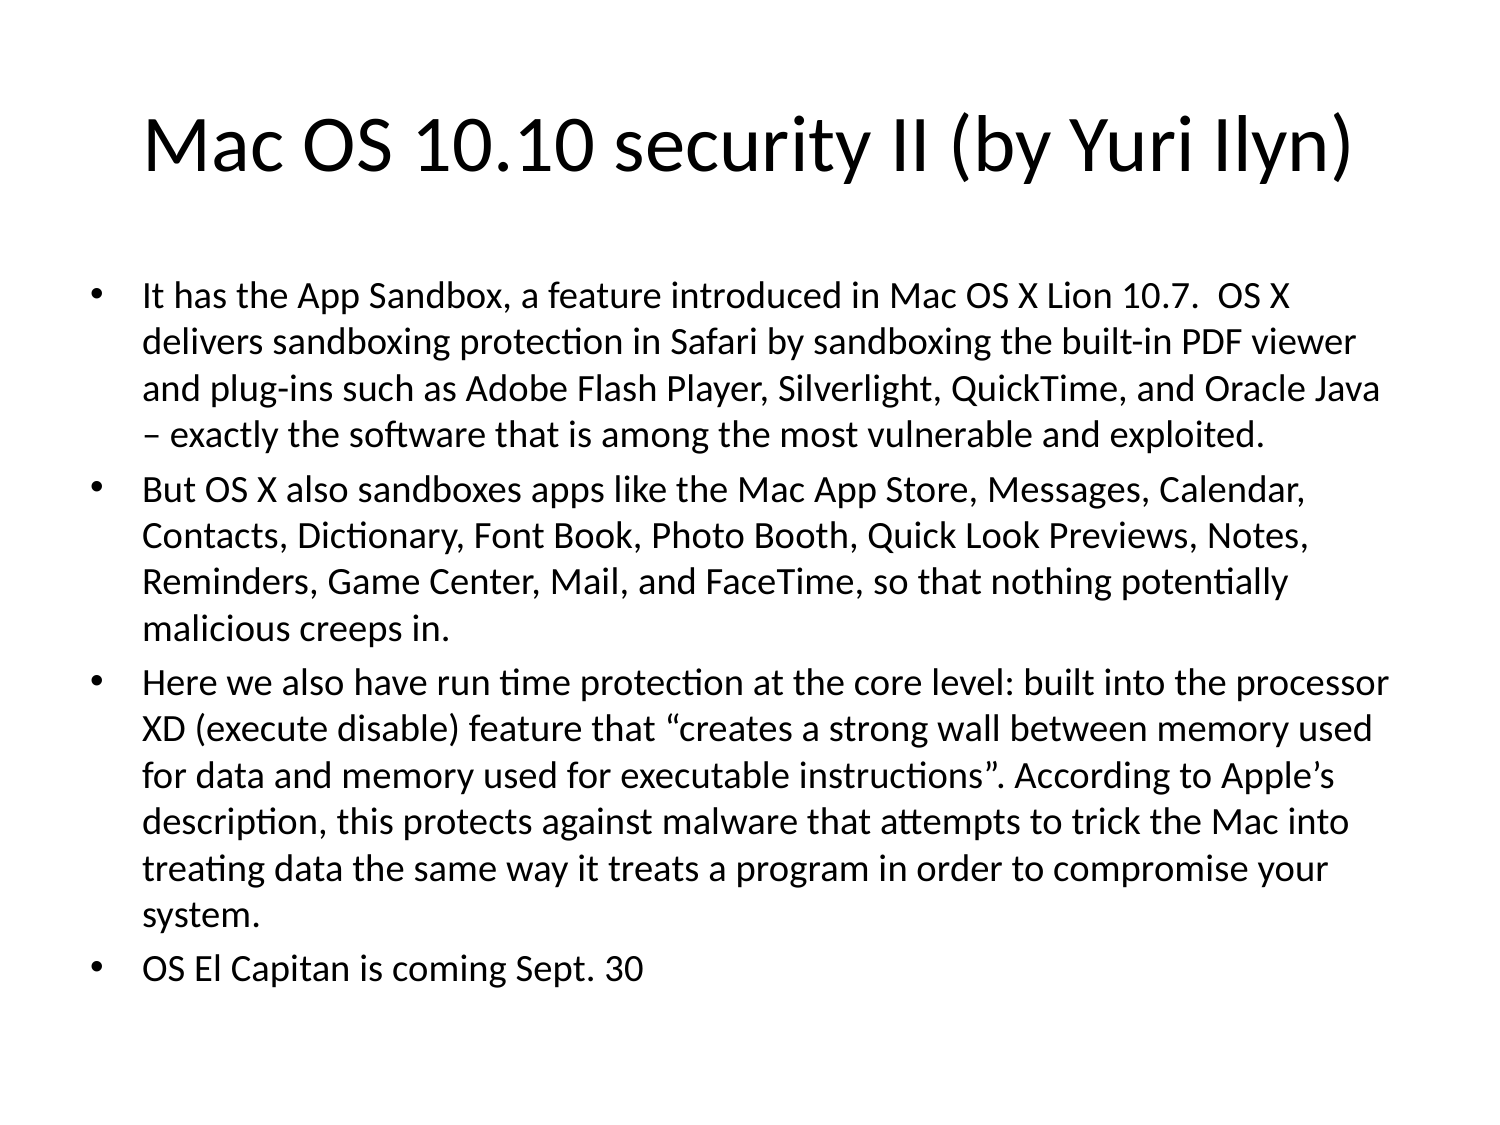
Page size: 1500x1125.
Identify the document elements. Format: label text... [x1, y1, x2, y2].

list It has the App Sandbox, a feature introduced in Mac OS X Lion 10.7. OS X delivers sandboxing protection in Safari by sandboxing the built-in PDF viewer and plug-ins such as Adobe Flash Player, Silverlight, QuickTime, and Oracle Java – exactly the software that is among the most vulnerable and exploited. But OS X also sandboxes apps like the Mac App Store, Messages, Calendar, Contacts, Dictionary, Font Book, Photo Booth, Quick Look Previews, Notes, Reminders, Game Center, Mail, and FaceTime, so that nothing potentially malicious creeps in. Here we also have run time protection at the core level: built into the processor XD (execute disable) feature that “creates a strong wall between memory used for data and memory used for executable instructions”. According to Apple’s description, this protects against malware that attempts to trick the Mac into treating data the same way it treats a program in order to compromise your system. OS El Capitan is coming Sept. 30 [75, 262, 1425, 1005]
title Mac OS 10.10 security II (by Yuri Ilyn) [75, 45, 1425, 233]
